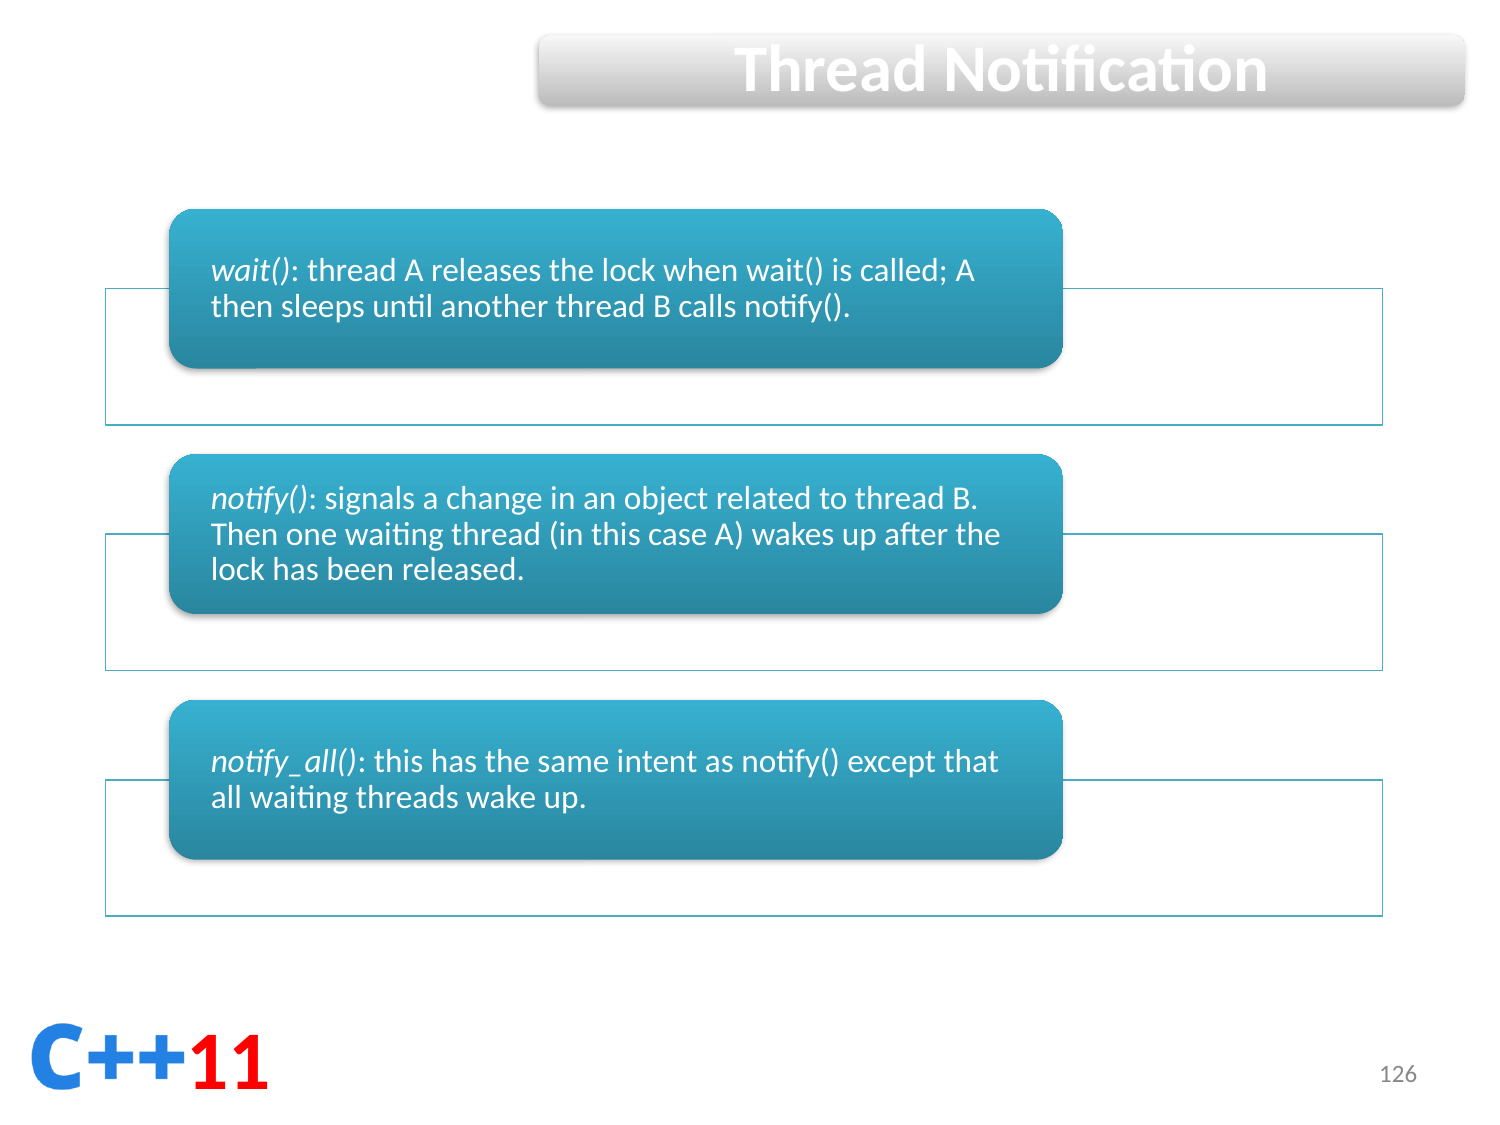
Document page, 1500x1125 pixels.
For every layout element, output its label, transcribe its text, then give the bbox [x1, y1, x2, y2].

slide_number 126 [1369, 1051, 1426, 1094]
picture [2, 980, 215, 1125]
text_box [105, 16, 1466, 917]
text_box 11 [219, 999, 280, 1114]
